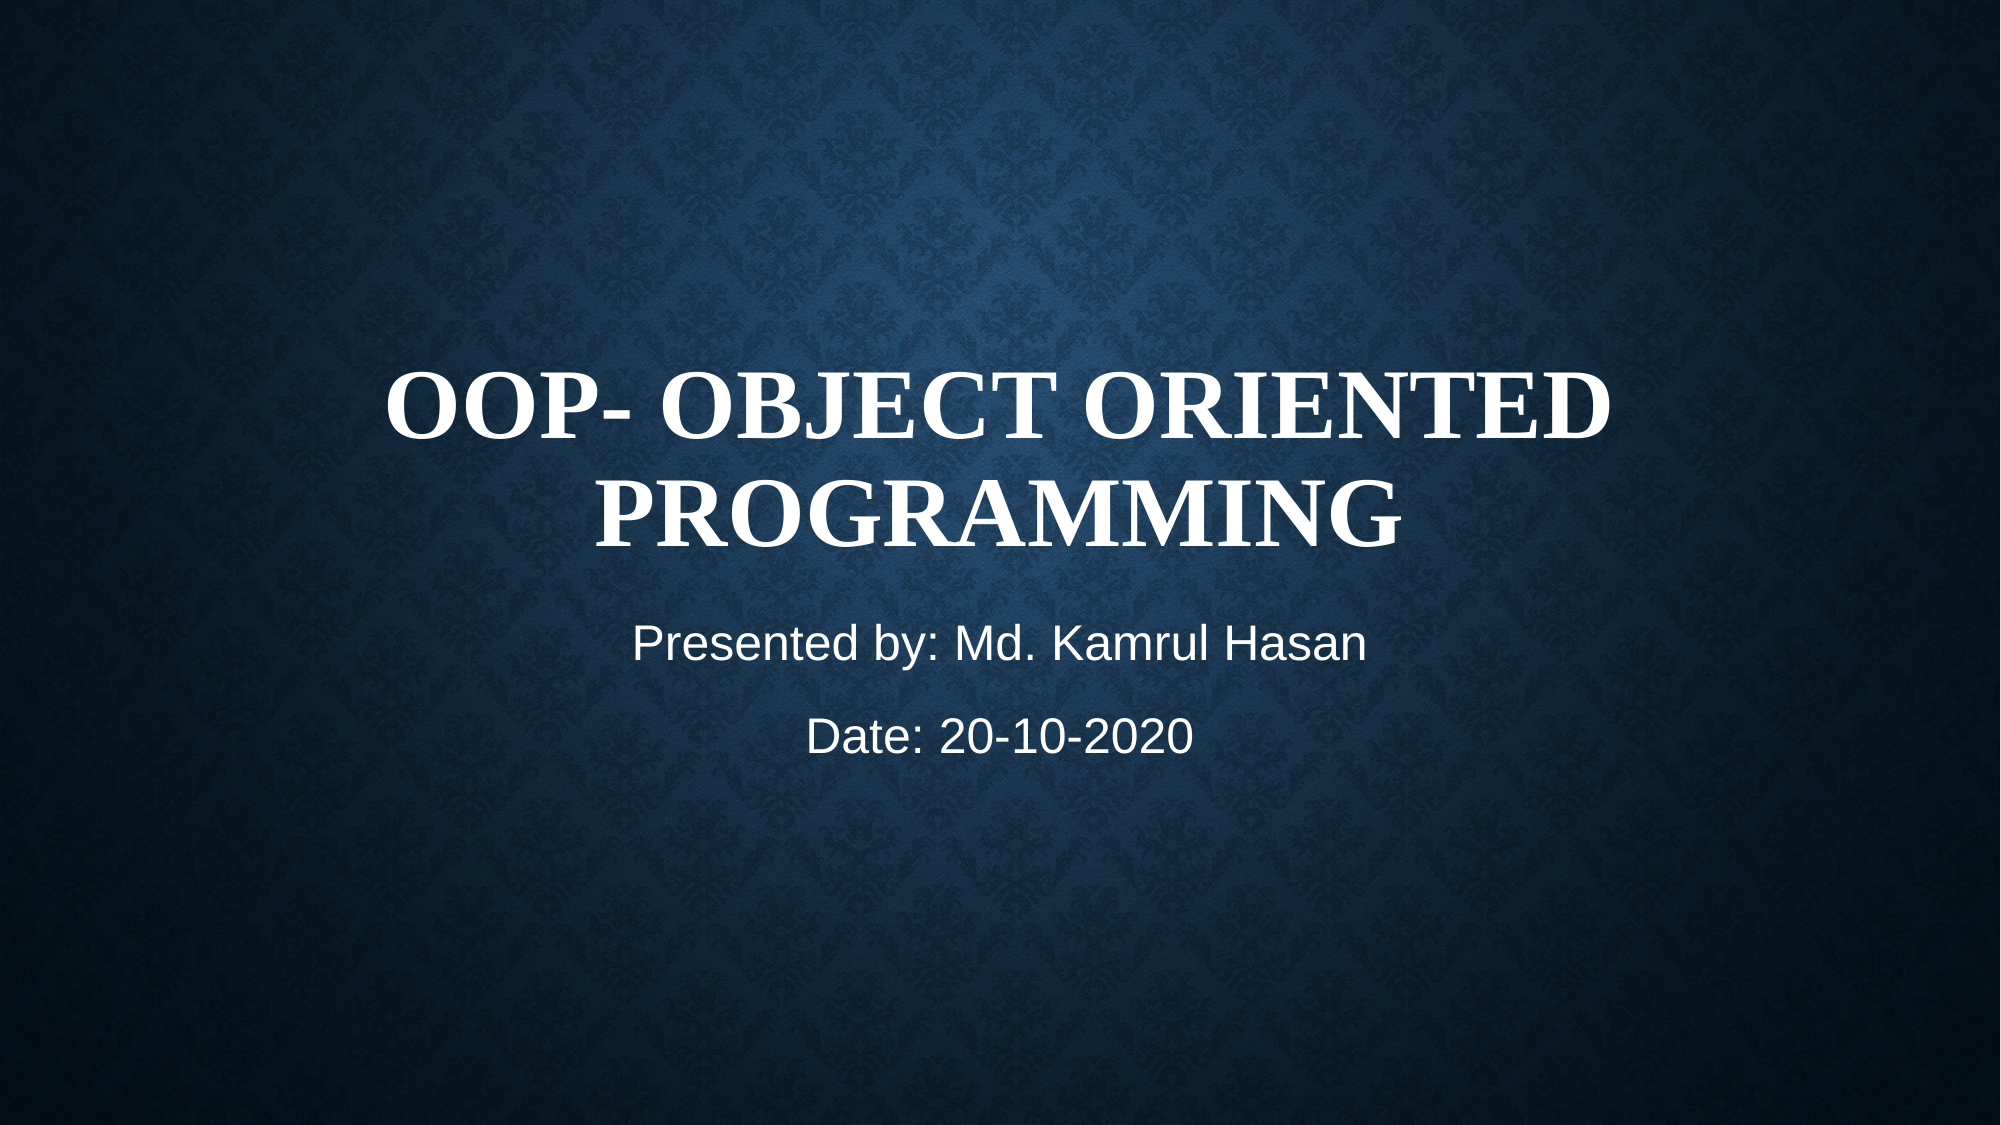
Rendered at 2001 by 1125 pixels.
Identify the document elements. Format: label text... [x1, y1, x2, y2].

title Oop- Object Oriented programming [261, 184, 1739, 576]
subtitle Presented by: Md. Kamrul Hasan Date: 20-10-2020 [261, 590, 1739, 863]
